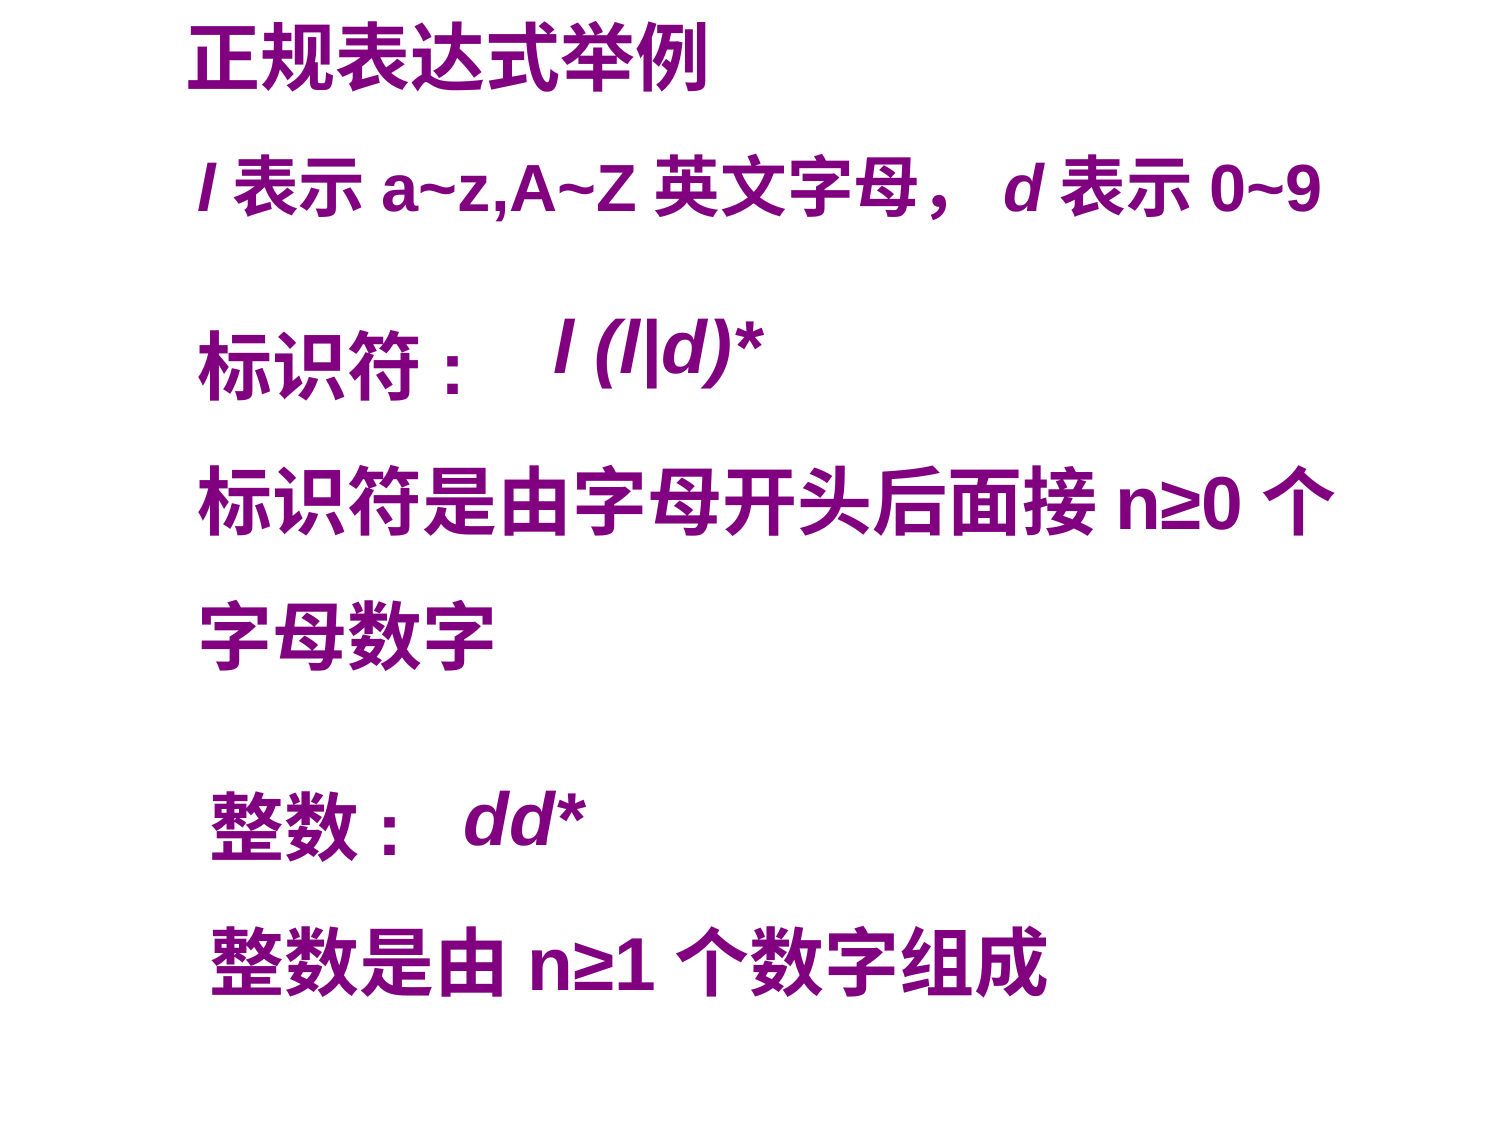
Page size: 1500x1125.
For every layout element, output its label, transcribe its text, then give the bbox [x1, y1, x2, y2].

text_box dd* [448, 763, 620, 869]
text_box l (l|d)* [538, 290, 797, 396]
text_box l表示a~z,A~Z英文字母，d表示0~9 [182, 137, 1447, 233]
text_box 整数: 整数是由n≥1个数字组成 [194, 727, 1424, 1013]
text_box 标识符: 标识符是由字母开头后面接n≥0个字母数字 [182, 267, 1411, 687]
text_box 正规表达式举例 [135, 3, 1045, 108]
